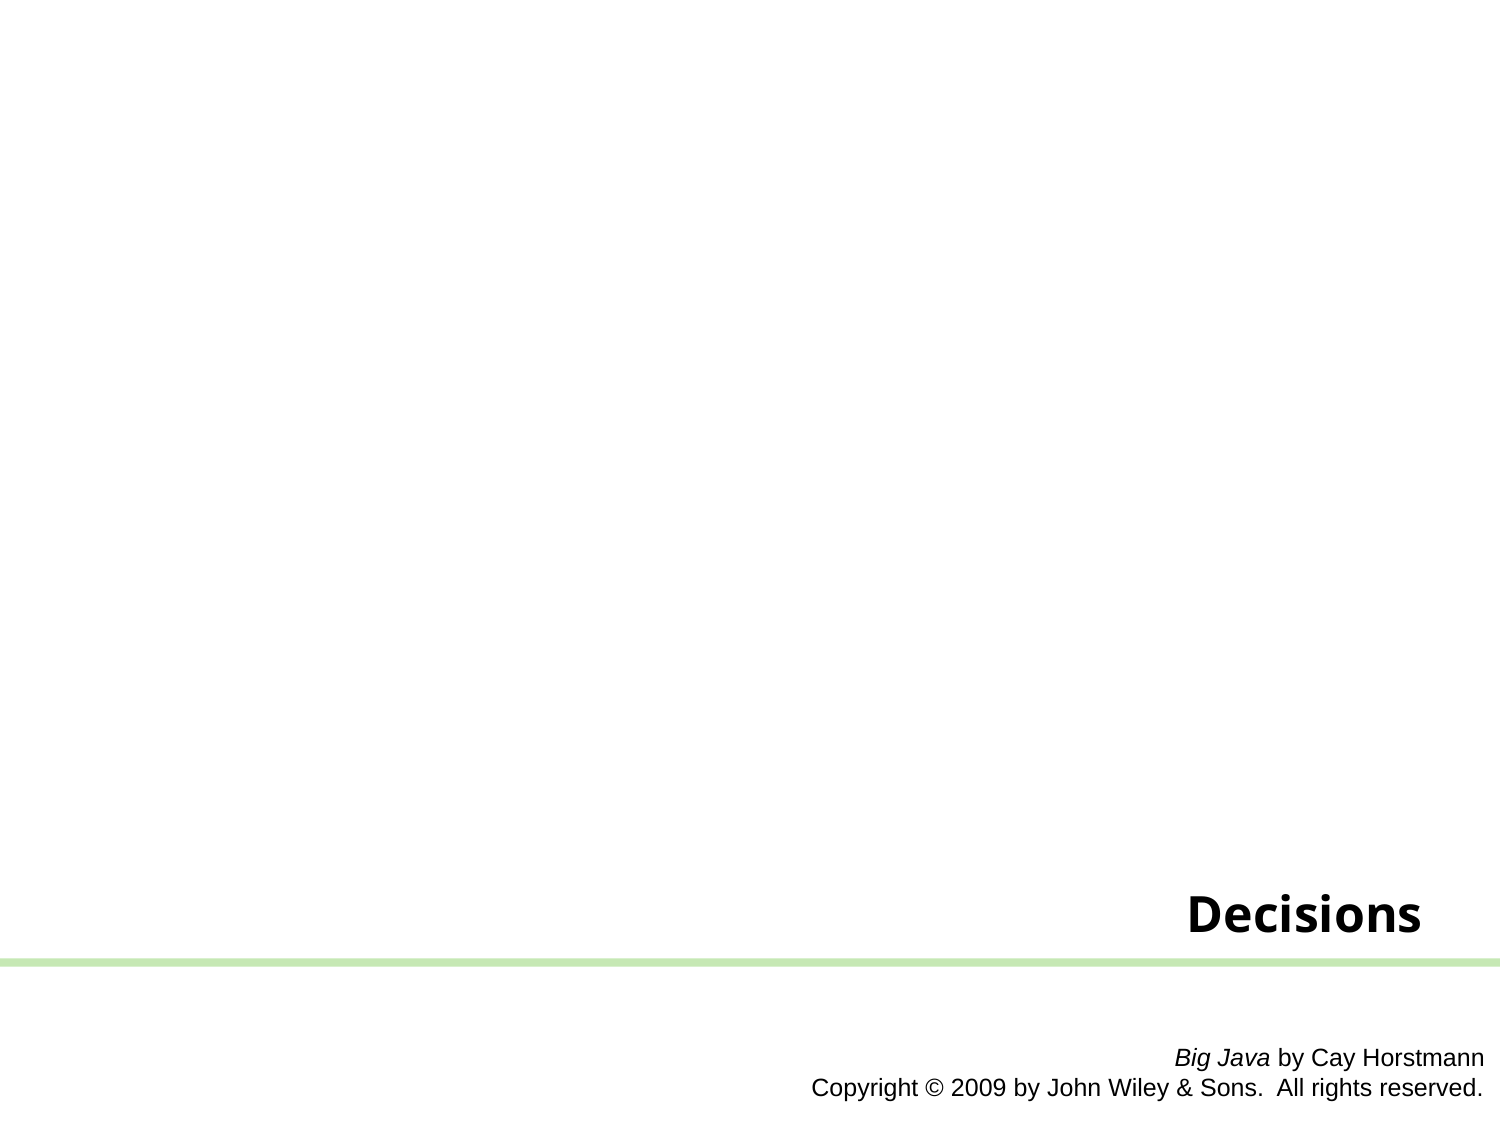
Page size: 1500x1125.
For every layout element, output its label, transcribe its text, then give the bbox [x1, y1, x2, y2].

text_box Decisions [787, 874, 1438, 950]
text_box Big Java by Cay Horstmann Copyright © 2009 by John Wiley & Sons. All rights reserved. [787, 1034, 1500, 1113]
